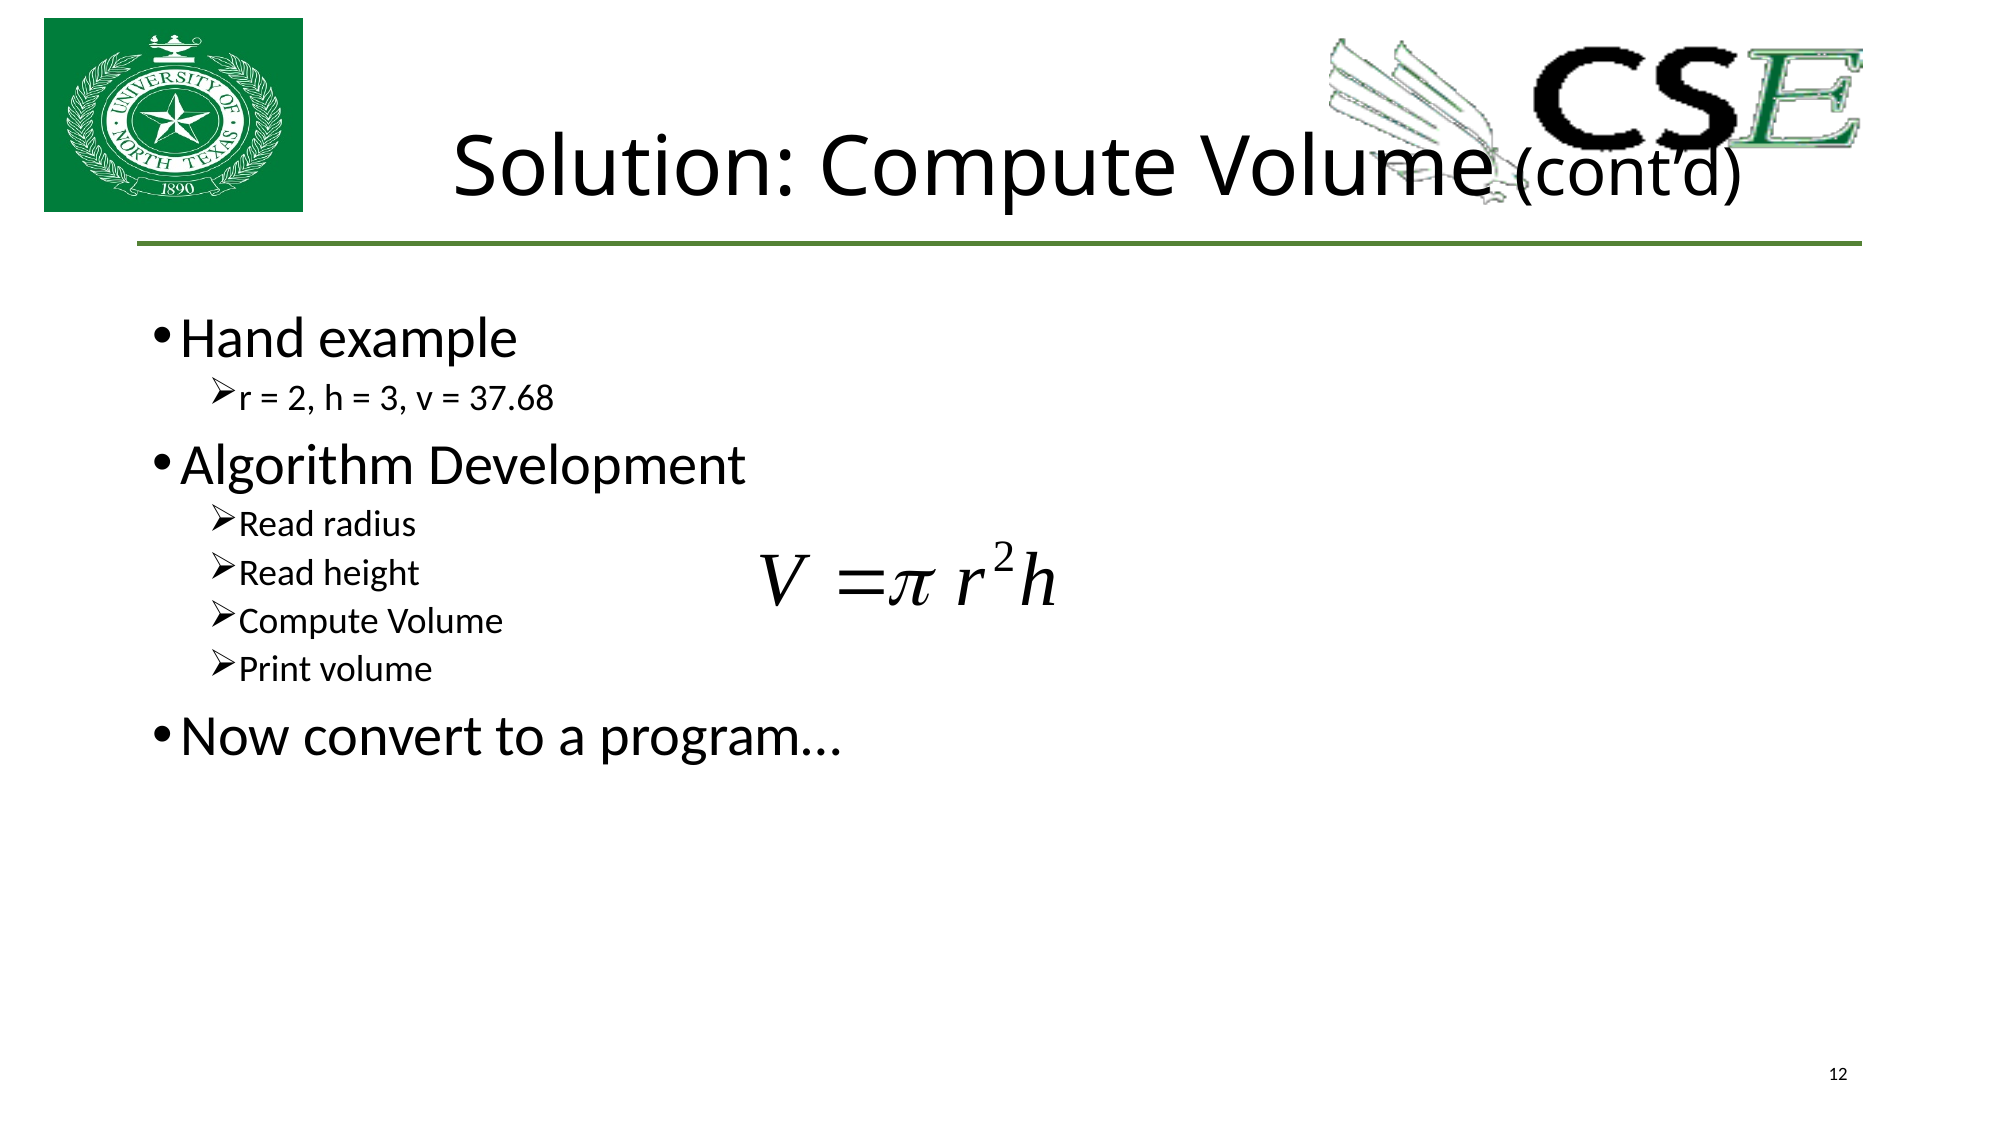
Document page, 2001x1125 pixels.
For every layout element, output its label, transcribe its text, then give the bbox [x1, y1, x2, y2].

title Solution: Compute Volume (cont’d) [137, 59, 1863, 278]
picture [1329, 37, 1863, 59]
slide_number 12 [1412, 1042, 1863, 1103]
picture [44, 18, 303, 212]
list Hand example r = 2, h = 3, v = 37.68 Algorithm Development Read radius Read height Compute Volume Print volume Now convert to a program… [137, 299, 1863, 1014]
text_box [751, 522, 1072, 625]
